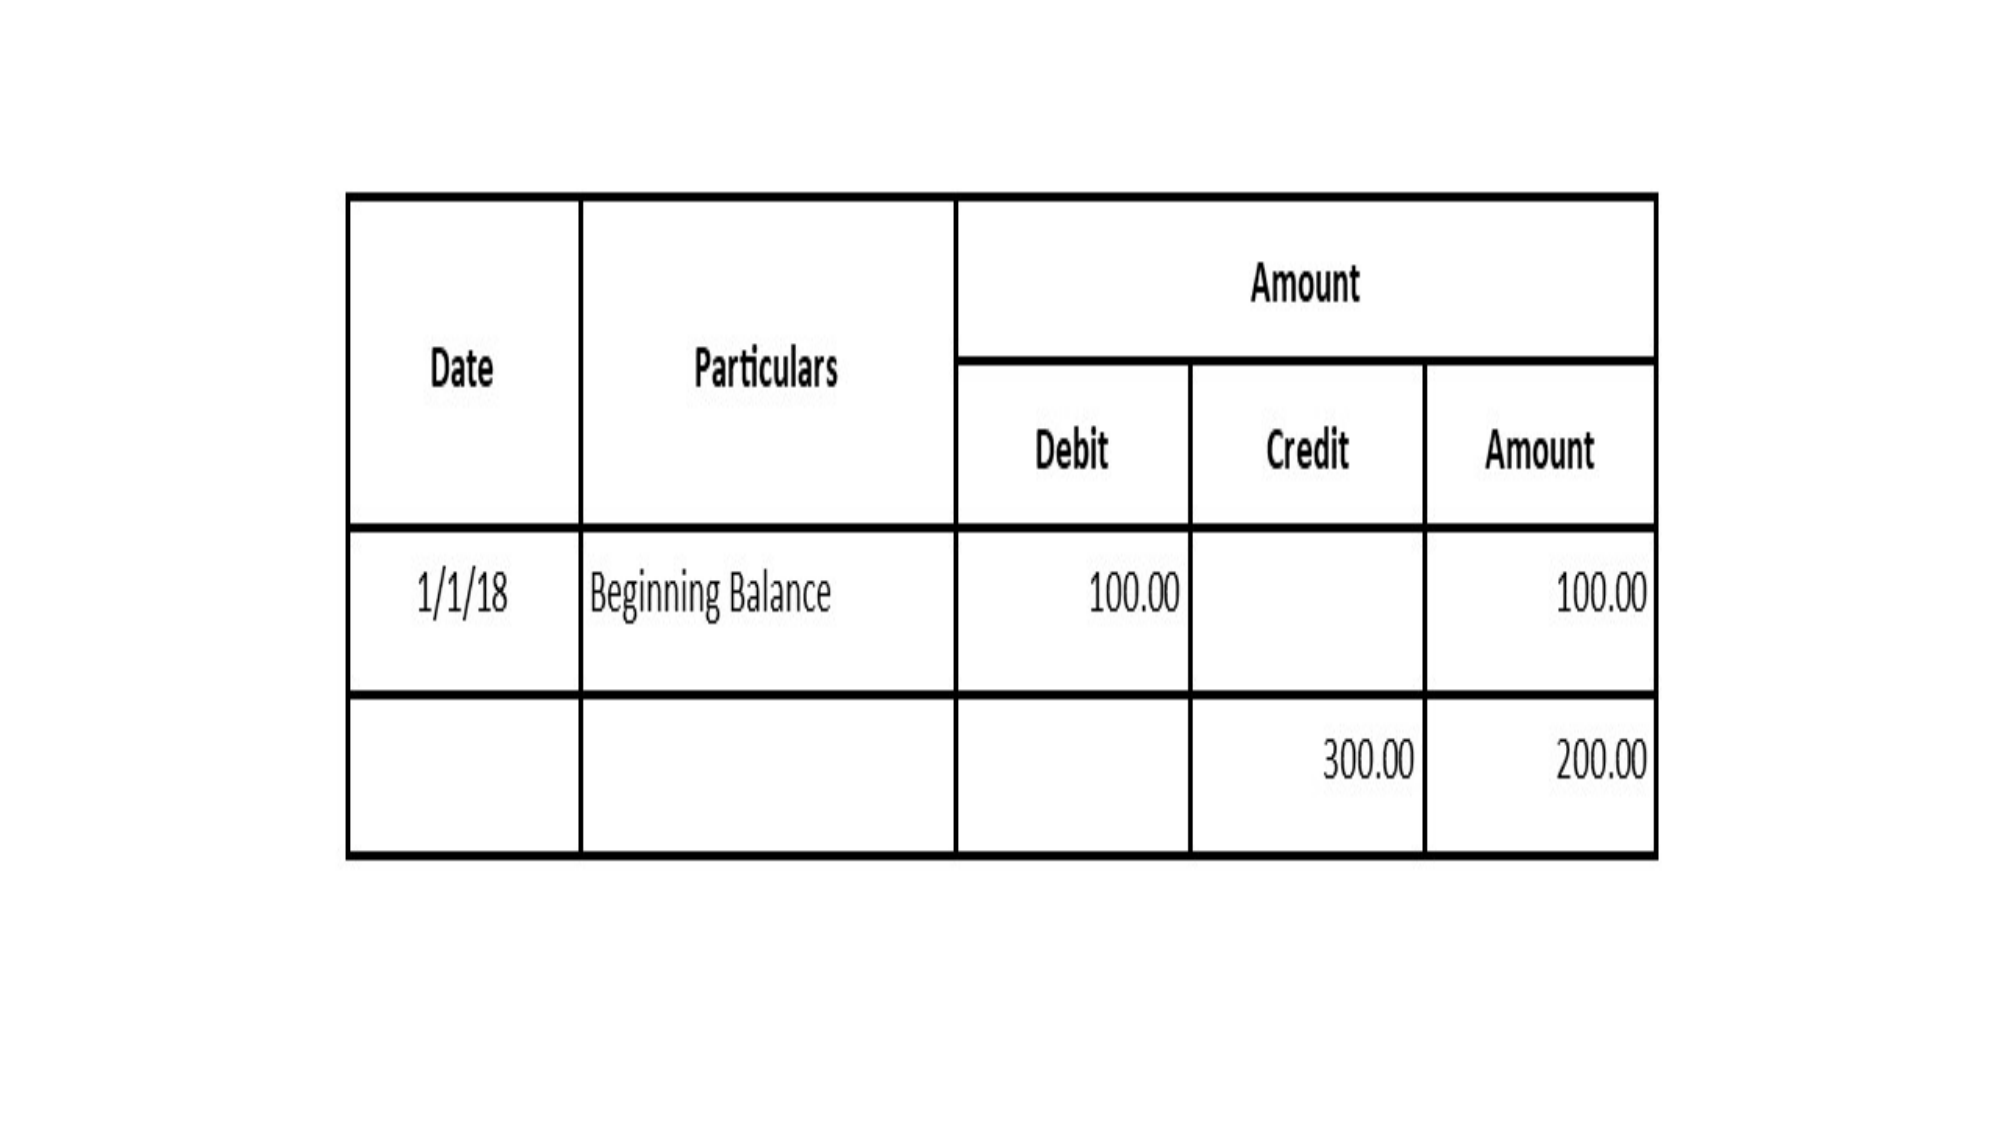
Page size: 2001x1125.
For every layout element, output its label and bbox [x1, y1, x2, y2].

picture [324, 160, 1676, 913]
